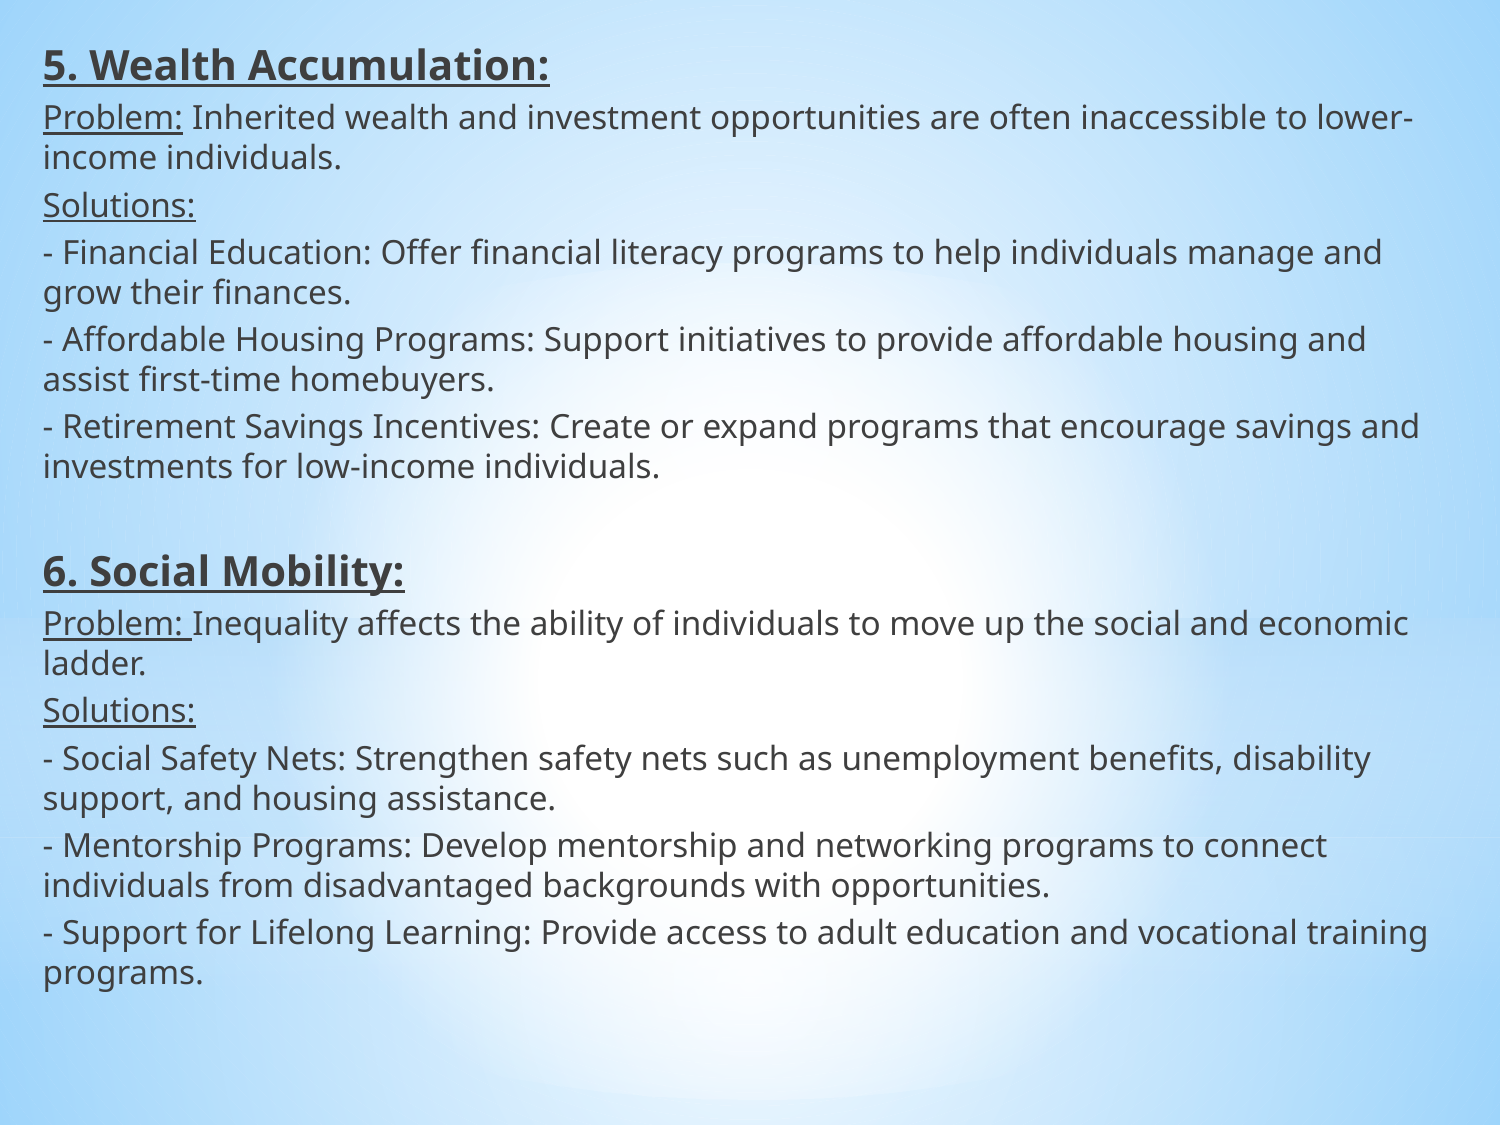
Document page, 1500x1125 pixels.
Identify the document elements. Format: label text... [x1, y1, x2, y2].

list 5. Wealth Accumulation: Problem: Inherited wealth and investment opportunities are often inaccessible to lower-income individuals. Solutions: - Financial Education: Offer financial literacy programs to help individuals manage and grow their finances. - Affordable Housing Programs: Support initiatives to provide affordable housing and assist first-time homebuyers. - Retirement Savings Incentives: Create or expand programs that encourage savings and investments for low-income individuals. 6. Social Mobility: Problem: Inequality affects the ability of individuals to move up the social and economic ladder. Solutions: - Social Safety Nets: Strengthen safety nets such as unemployment benefits, disability support, and housing assistance. - Mentorship Programs: Develop mentorship and networking programs to connect individuals from disadvantaged backgrounds with opportunities. - Support for Lifelong Learning: Provide access to adult education and vocational training programs. [27, 31, 1472, 1110]
